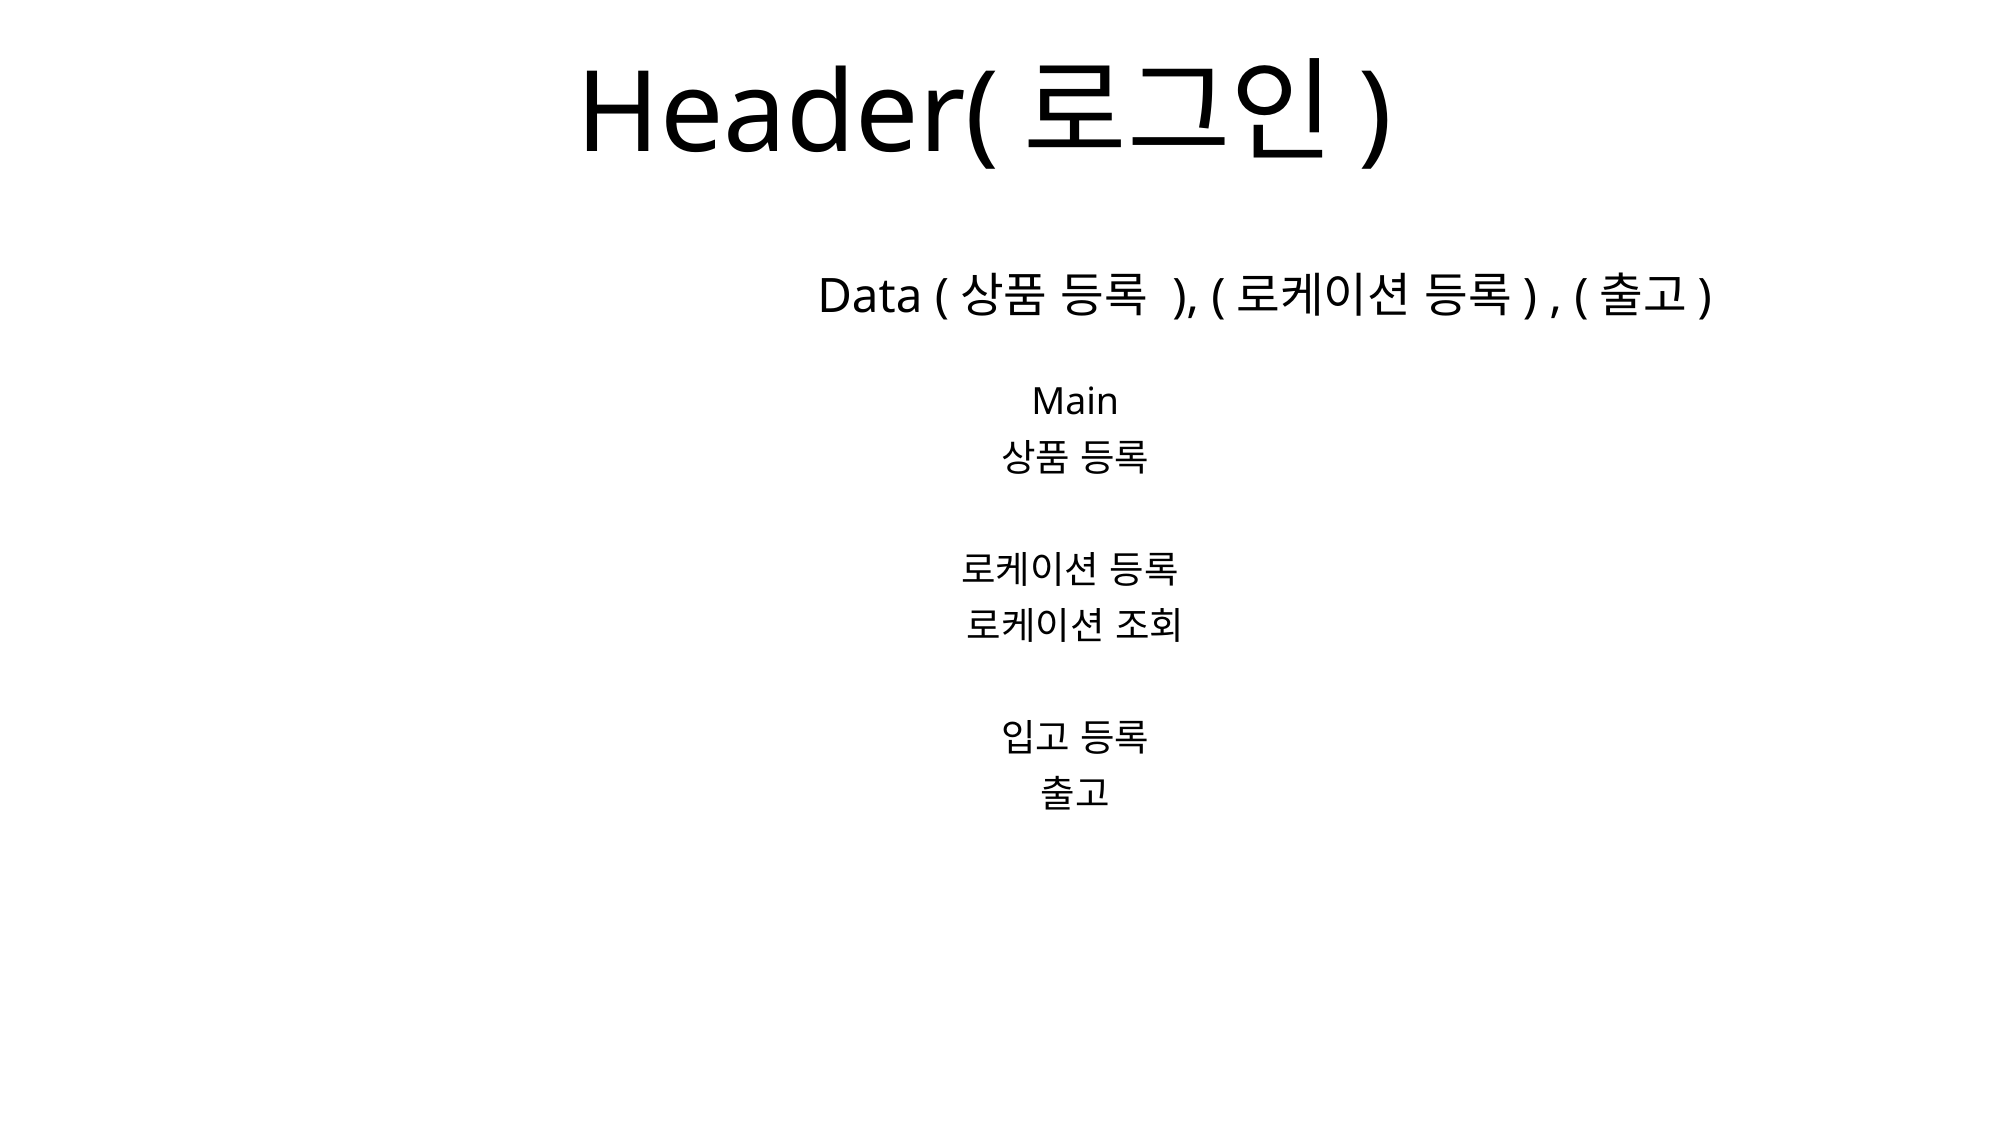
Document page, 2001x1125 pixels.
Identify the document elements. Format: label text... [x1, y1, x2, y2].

title Header(로그인) [551, 34, 1418, 184]
text_box Data (상품 등록 ), (로케이션 등록) , (출고) [601, 264, 1952, 331]
subtitle Main 상품 등록 로케이션 등록 로케이션 조회 입고 등록 출고 [307, 375, 1844, 829]
